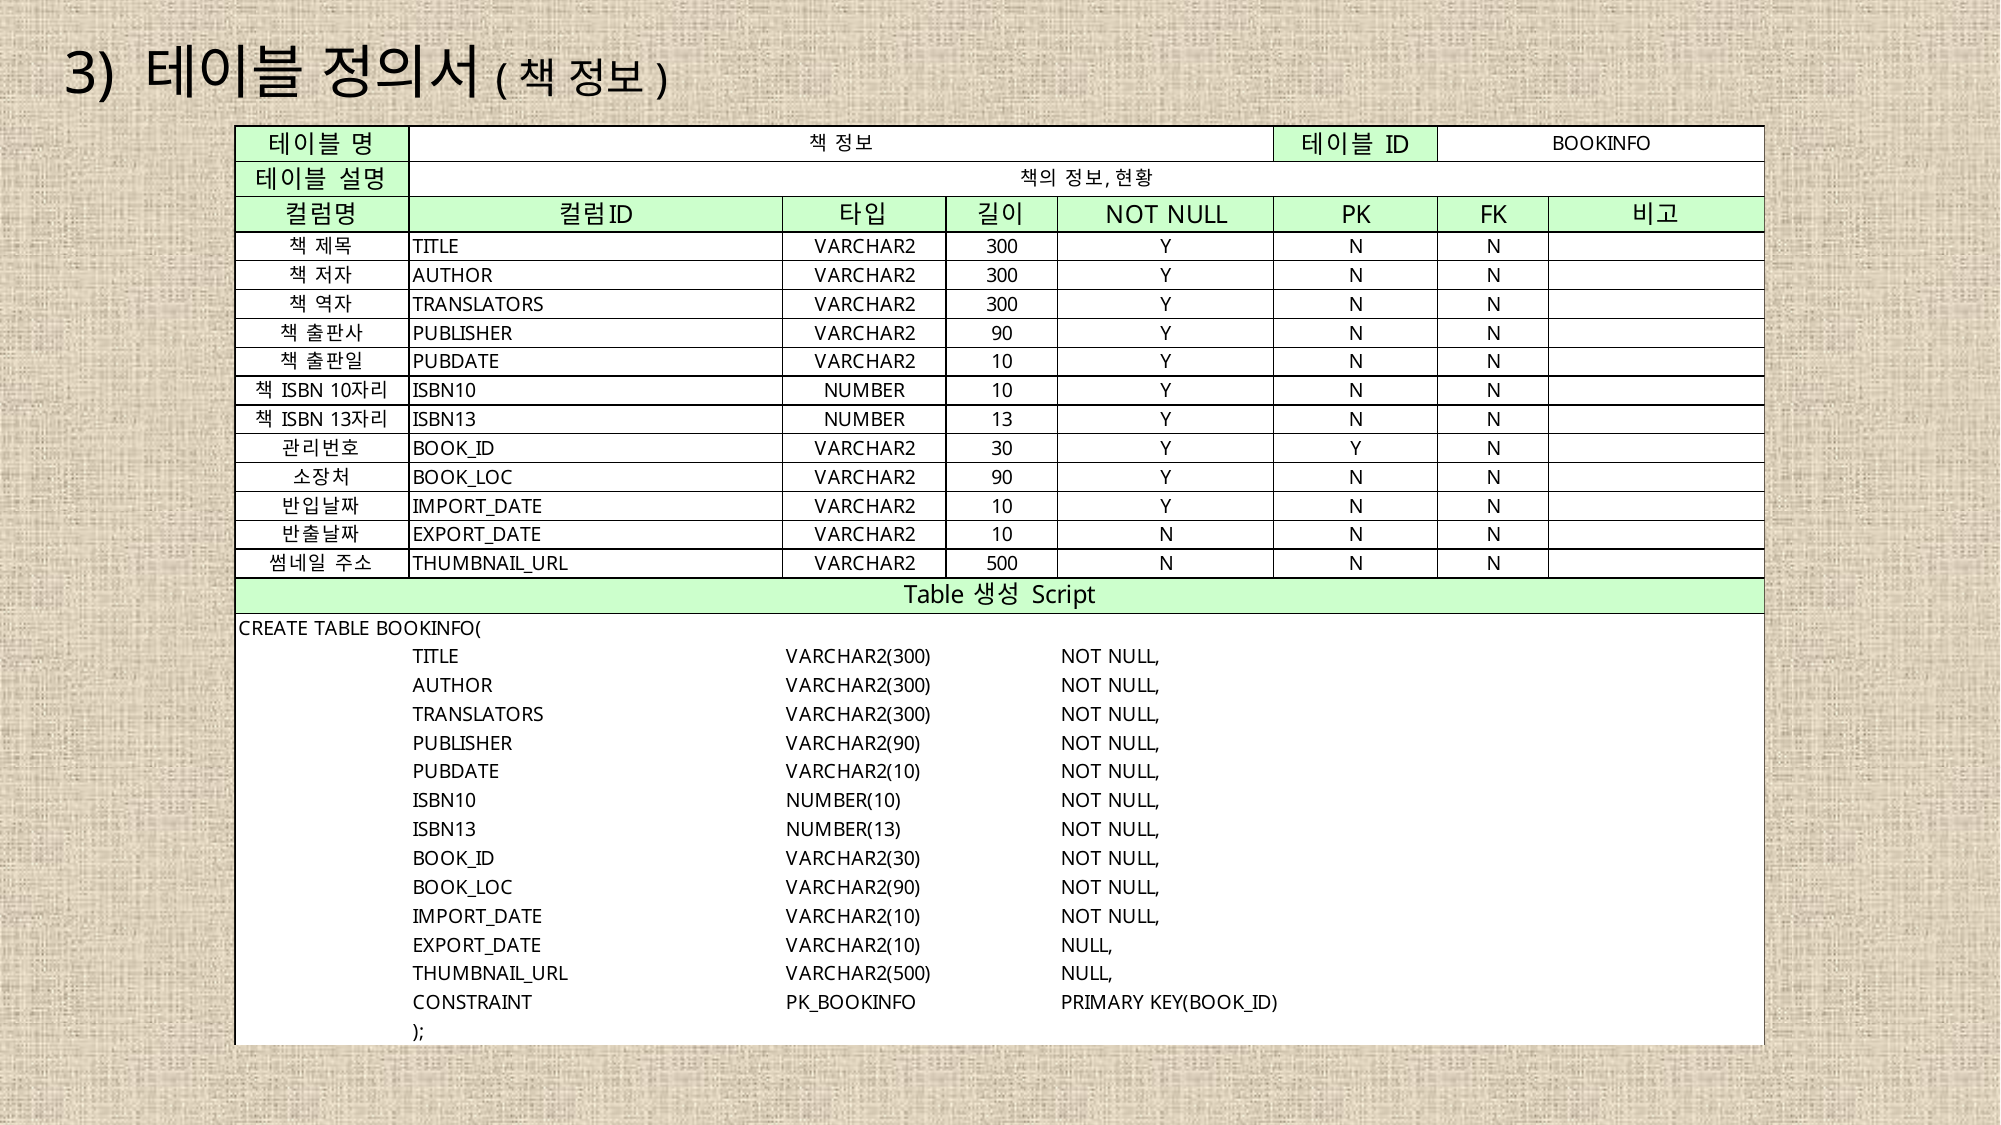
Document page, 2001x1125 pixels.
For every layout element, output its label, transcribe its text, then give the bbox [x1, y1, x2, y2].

picture [0, 0, 2001, 1125]
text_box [234, 125, 1766, 1047]
text_box 3) 테이블 정의서(책 정보) [49, 28, 683, 113]
